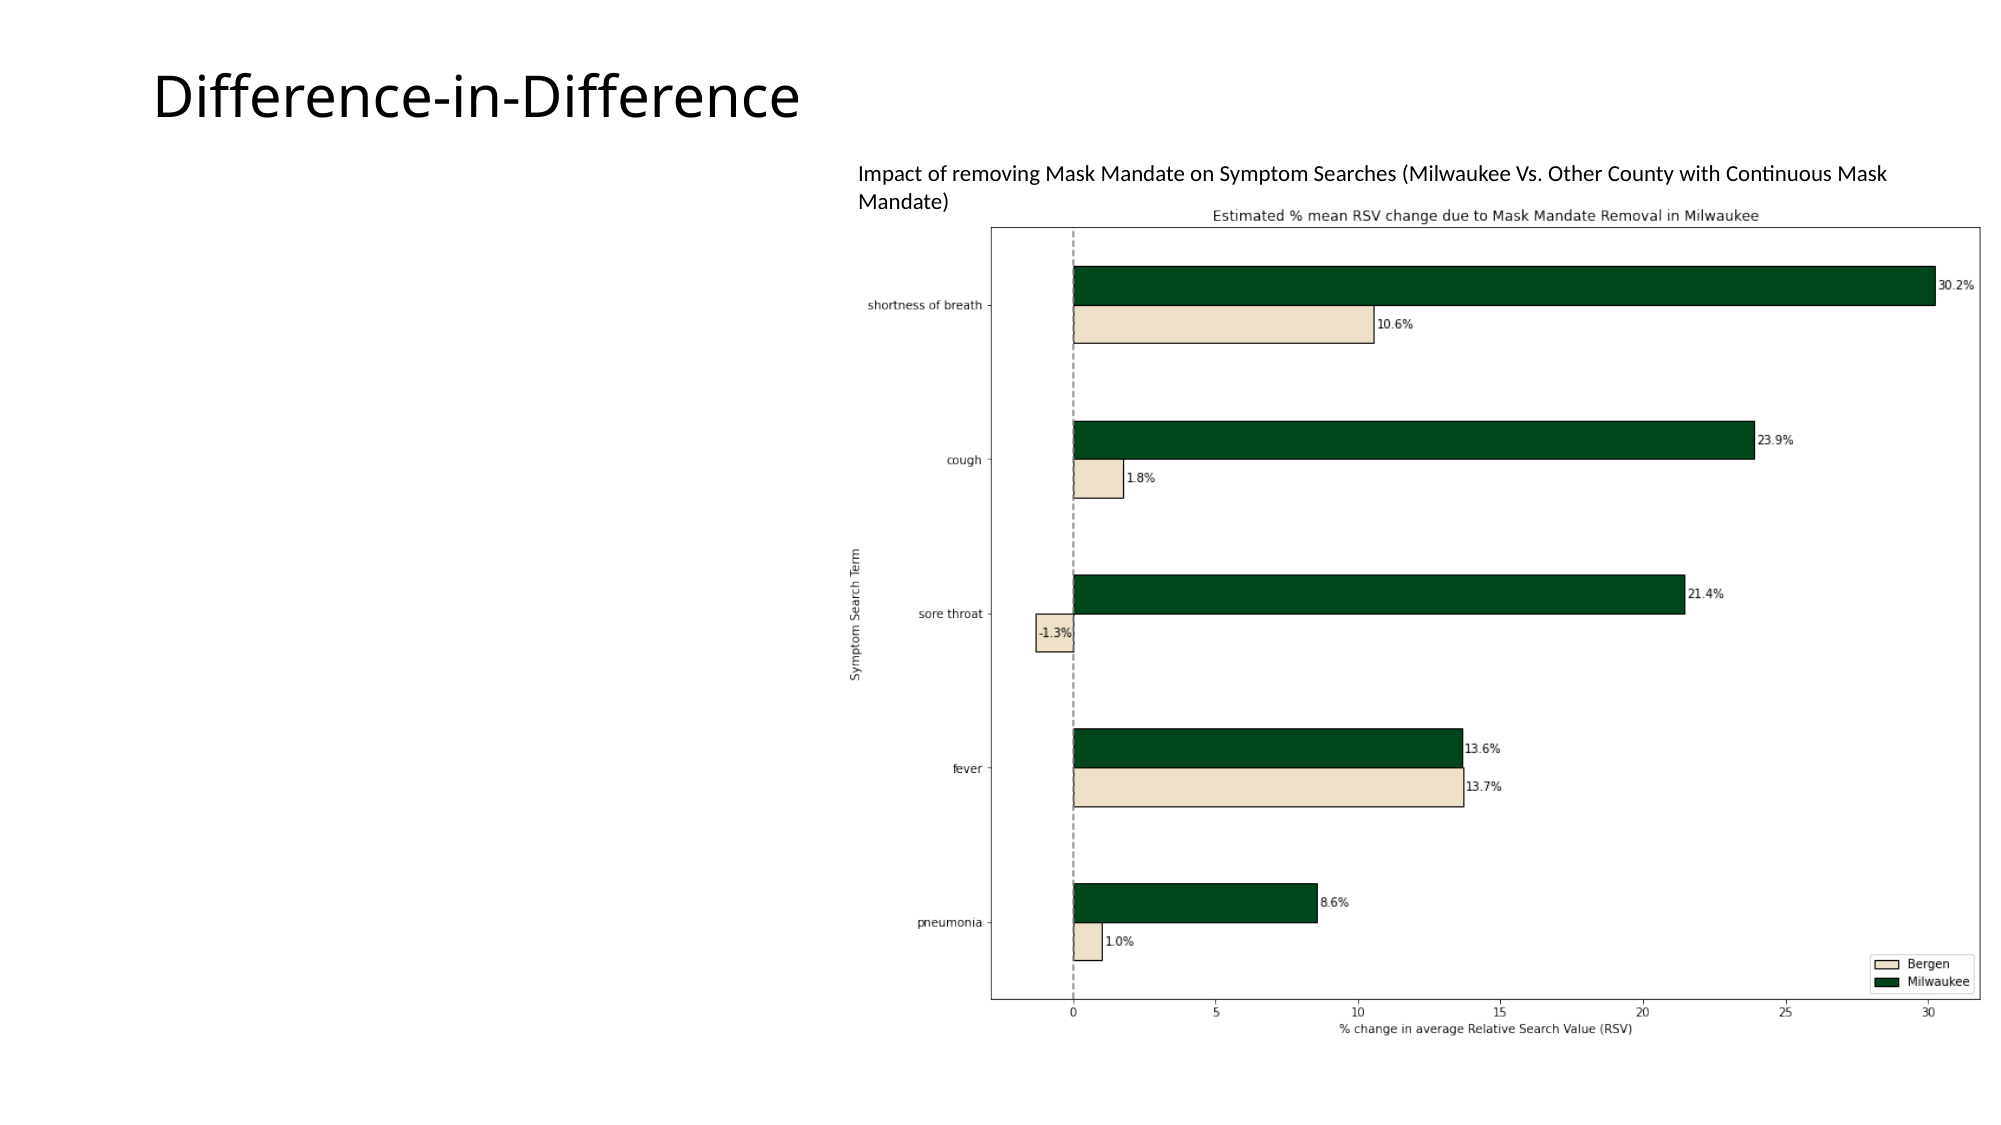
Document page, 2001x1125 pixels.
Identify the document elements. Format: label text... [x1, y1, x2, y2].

text_box Impact of removing Mask Mandate on Symptom Searches (Milwaukee Vs. Other County with Continuous Mask Mandate) [843, 151, 2000, 222]
title Difference-in-Difference [137, 59, 1863, 138]
picture [843, 194, 1988, 1044]
